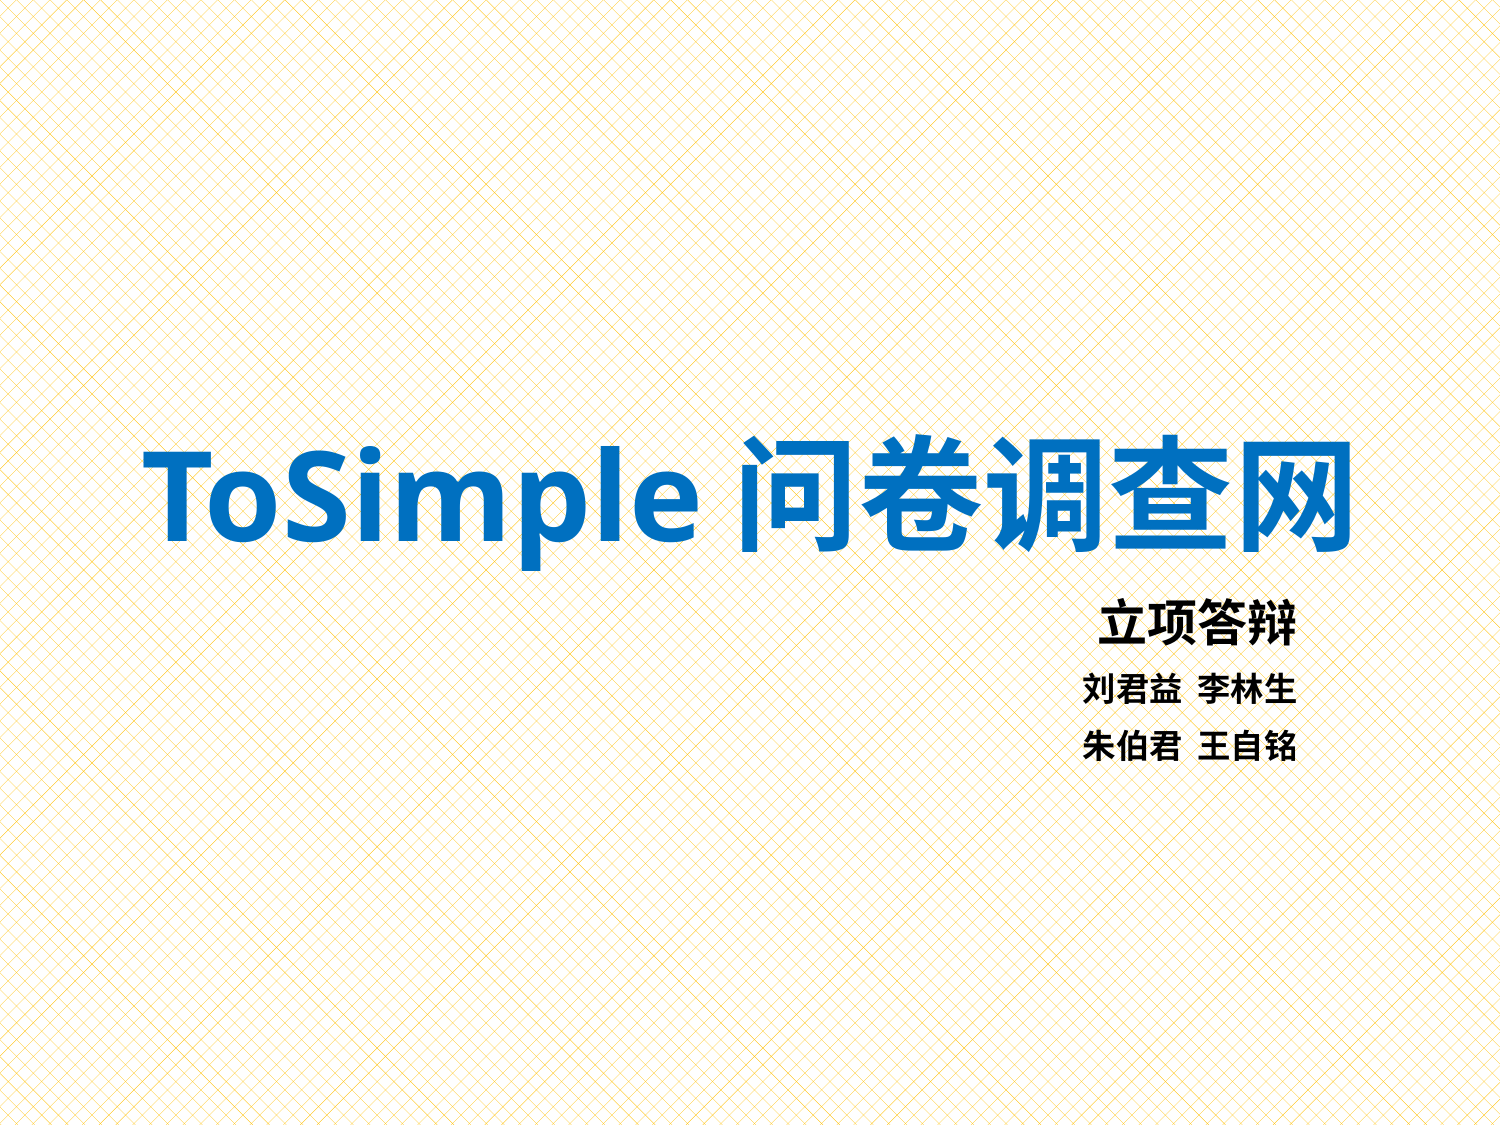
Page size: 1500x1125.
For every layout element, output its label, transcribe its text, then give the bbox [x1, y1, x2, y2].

subtitle 立项答辩 刘君益 李林生 朱伯君 王自铭 [187, 590, 1313, 863]
title ToSimple问卷调查网 [112, 184, 1388, 576]
